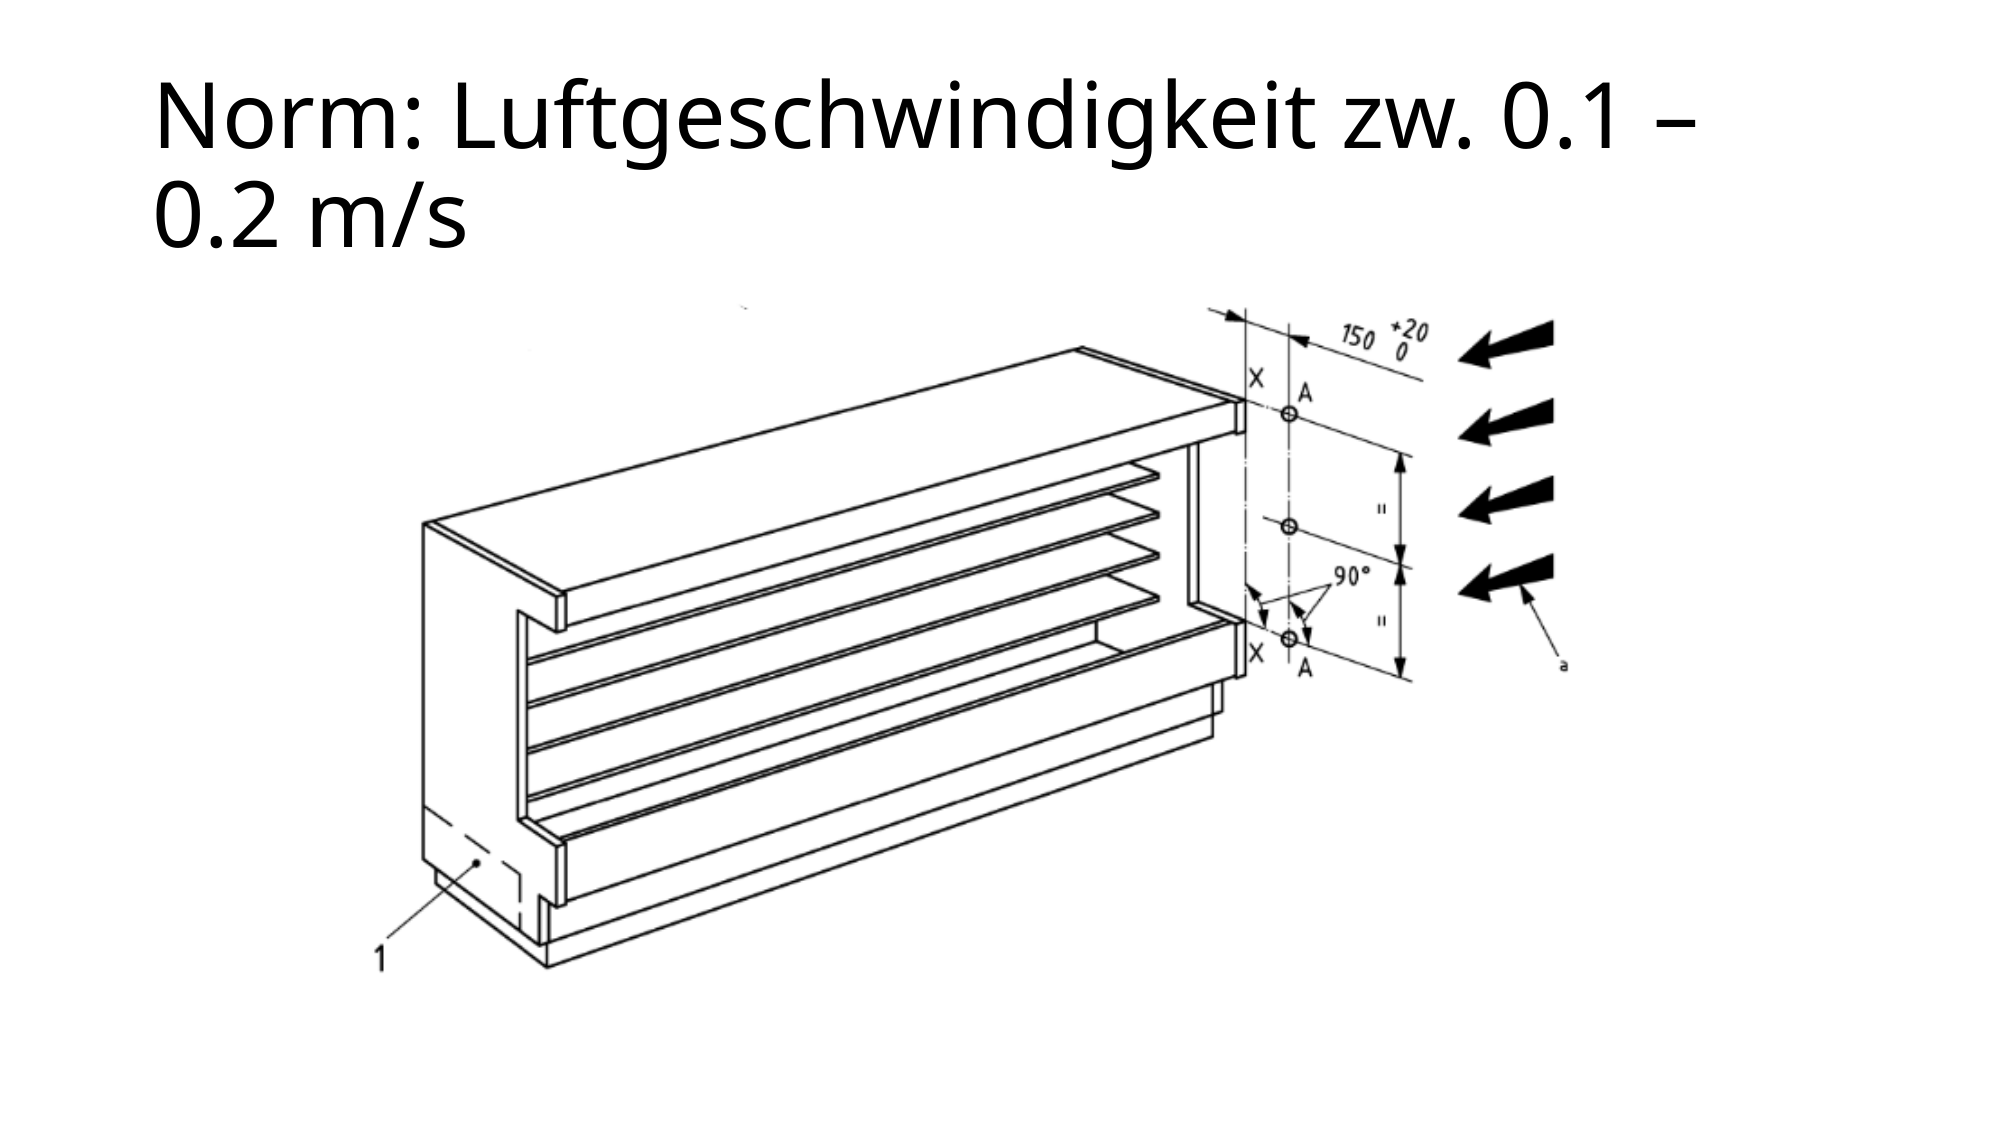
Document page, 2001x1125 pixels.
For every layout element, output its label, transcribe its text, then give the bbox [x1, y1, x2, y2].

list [364, 290, 1570, 984]
title Norm: Luftgeschwindigkeit zw. 0.1 – 0.2 m/s [137, 59, 1863, 278]
